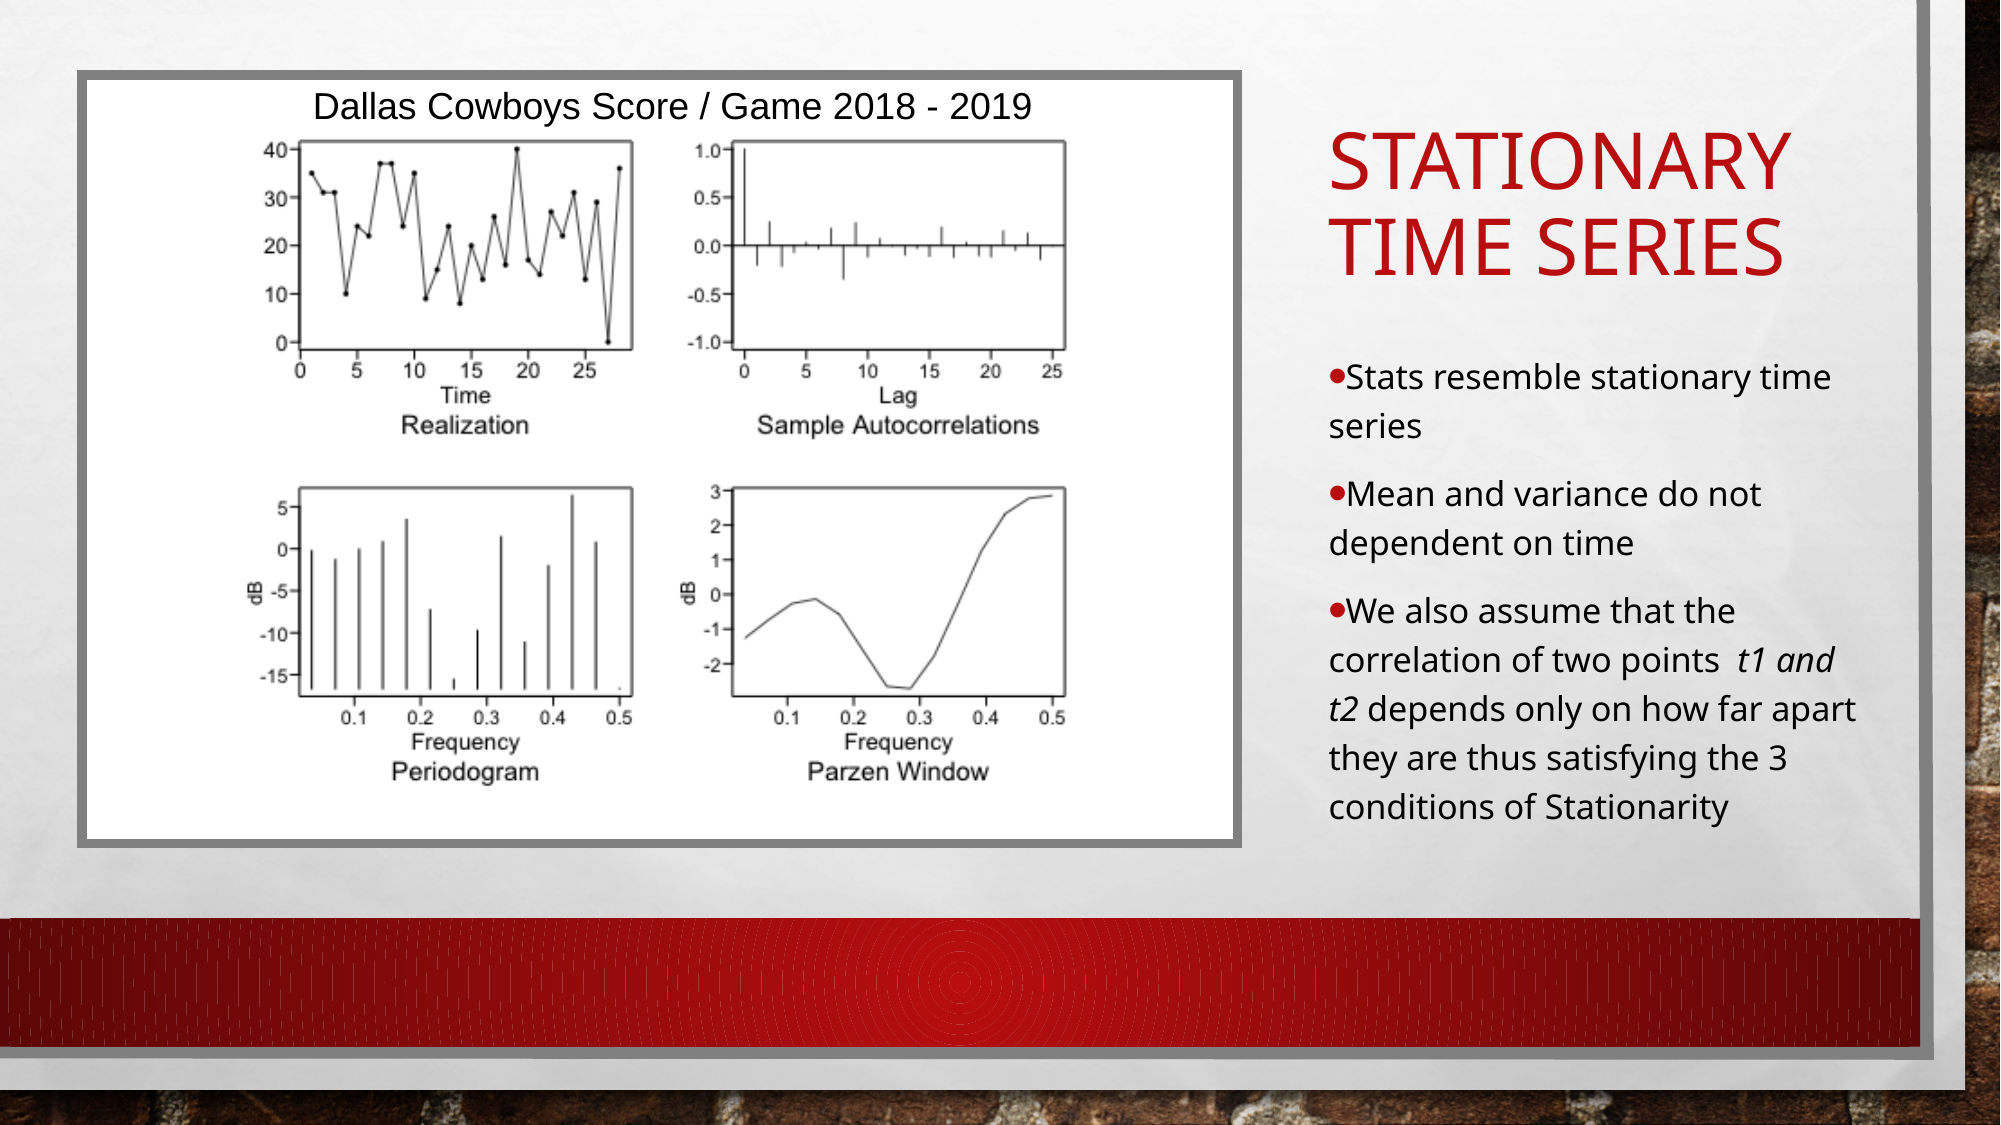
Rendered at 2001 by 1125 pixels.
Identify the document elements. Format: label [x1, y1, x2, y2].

picture [228, 112, 1094, 806]
picture [0, 0, 2000, 1125]
text_box [0, 0, 1966, 1091]
